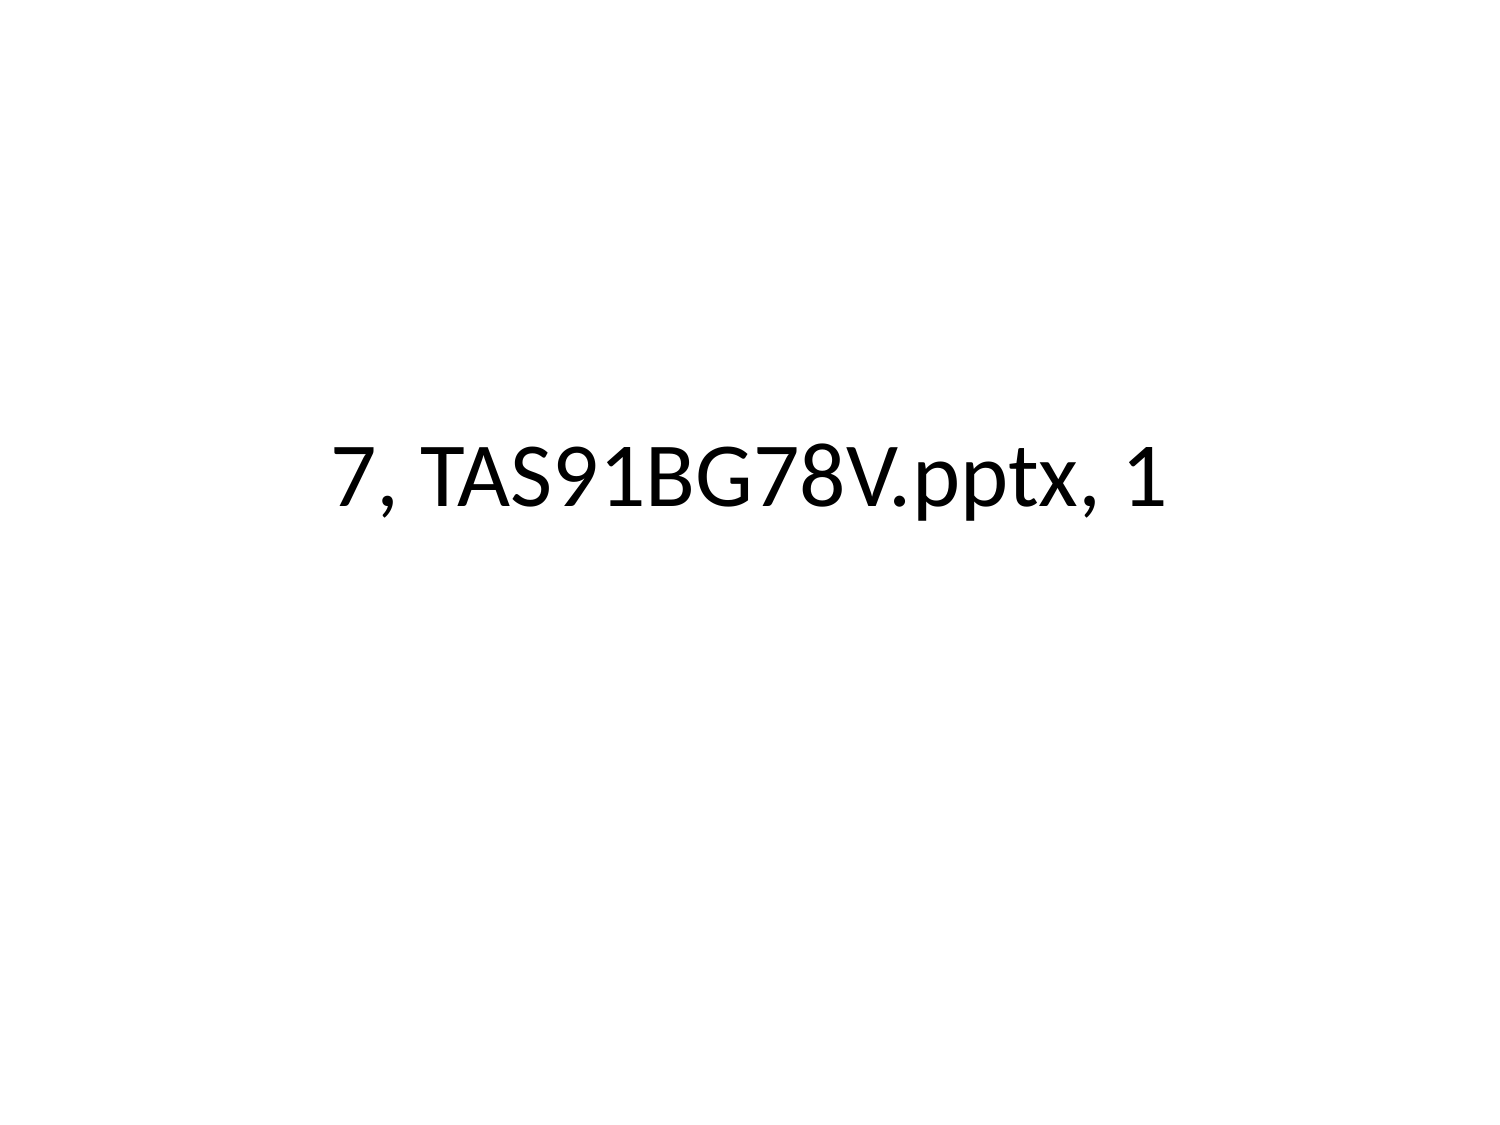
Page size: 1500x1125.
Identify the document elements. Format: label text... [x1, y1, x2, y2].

title 7, TAS91BG78V.pptx, 1 [112, 349, 1388, 591]
